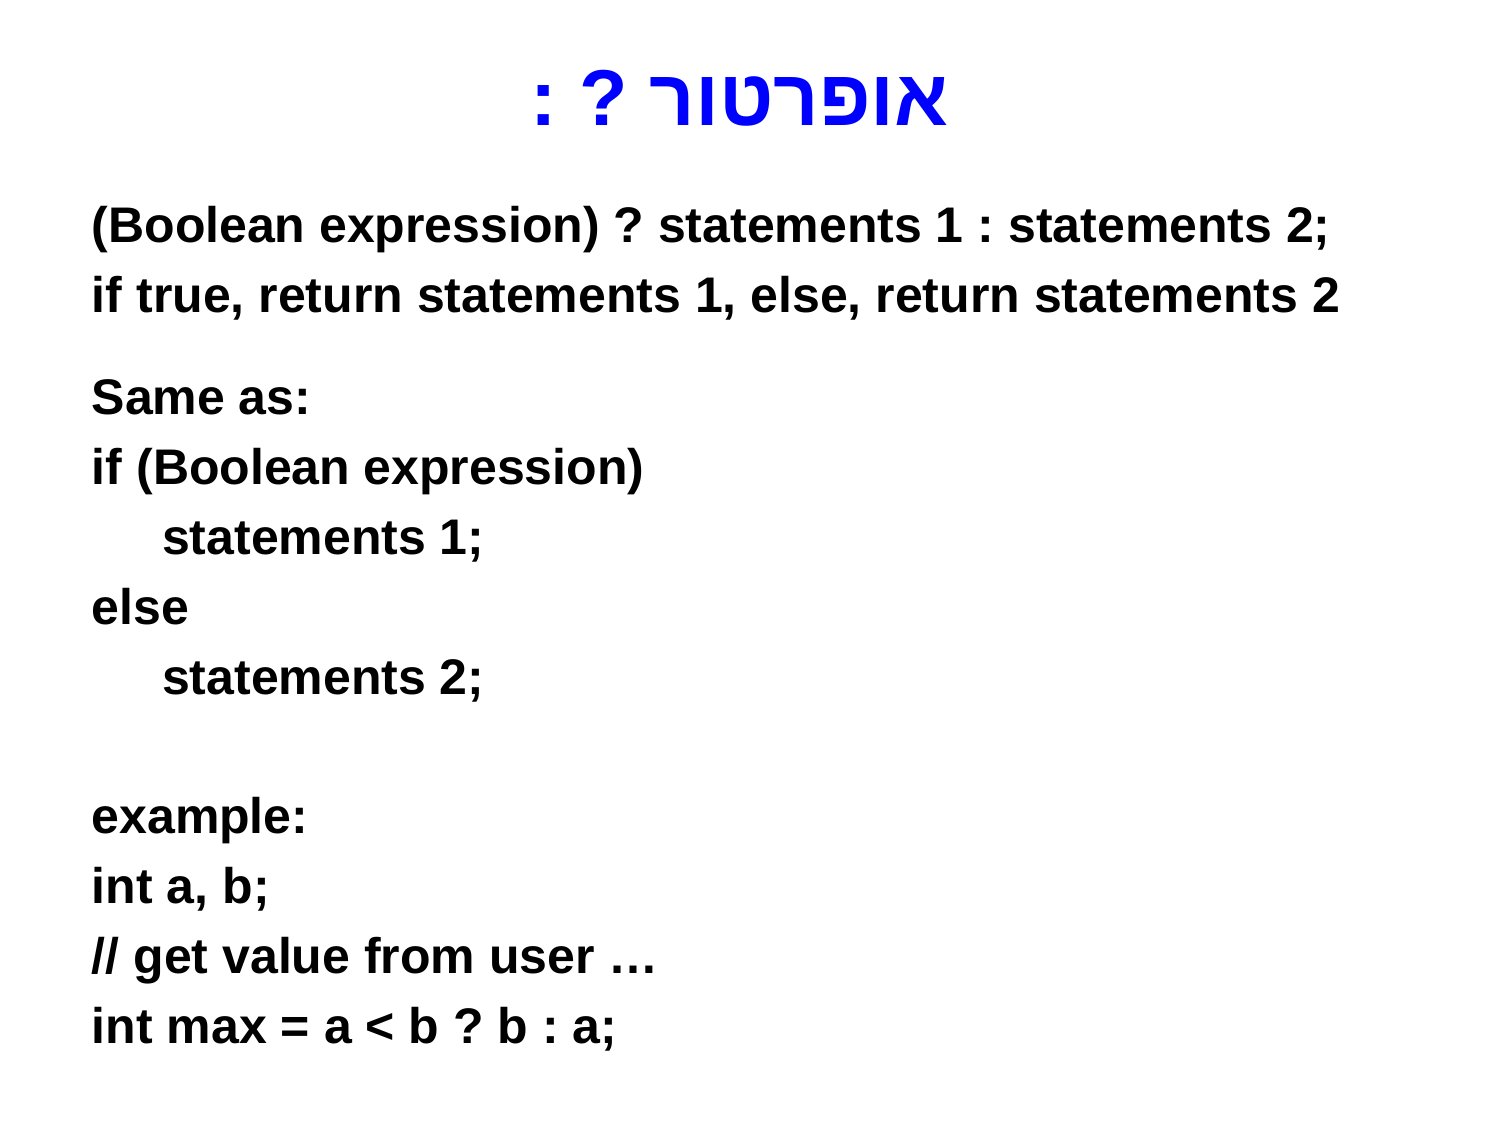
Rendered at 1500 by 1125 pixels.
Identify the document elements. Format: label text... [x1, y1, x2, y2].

list (Boolean expression) ? statements 1 : statements 2; if true, return statements 1, else, return statements 2 Same as: if (Boolean expression) statements 1; else statements 2; example: int a, b; // get value from user … int max = a < b ? b : a; [76, 184, 1428, 1071]
title אופרטור ? : [64, 0, 1416, 188]
